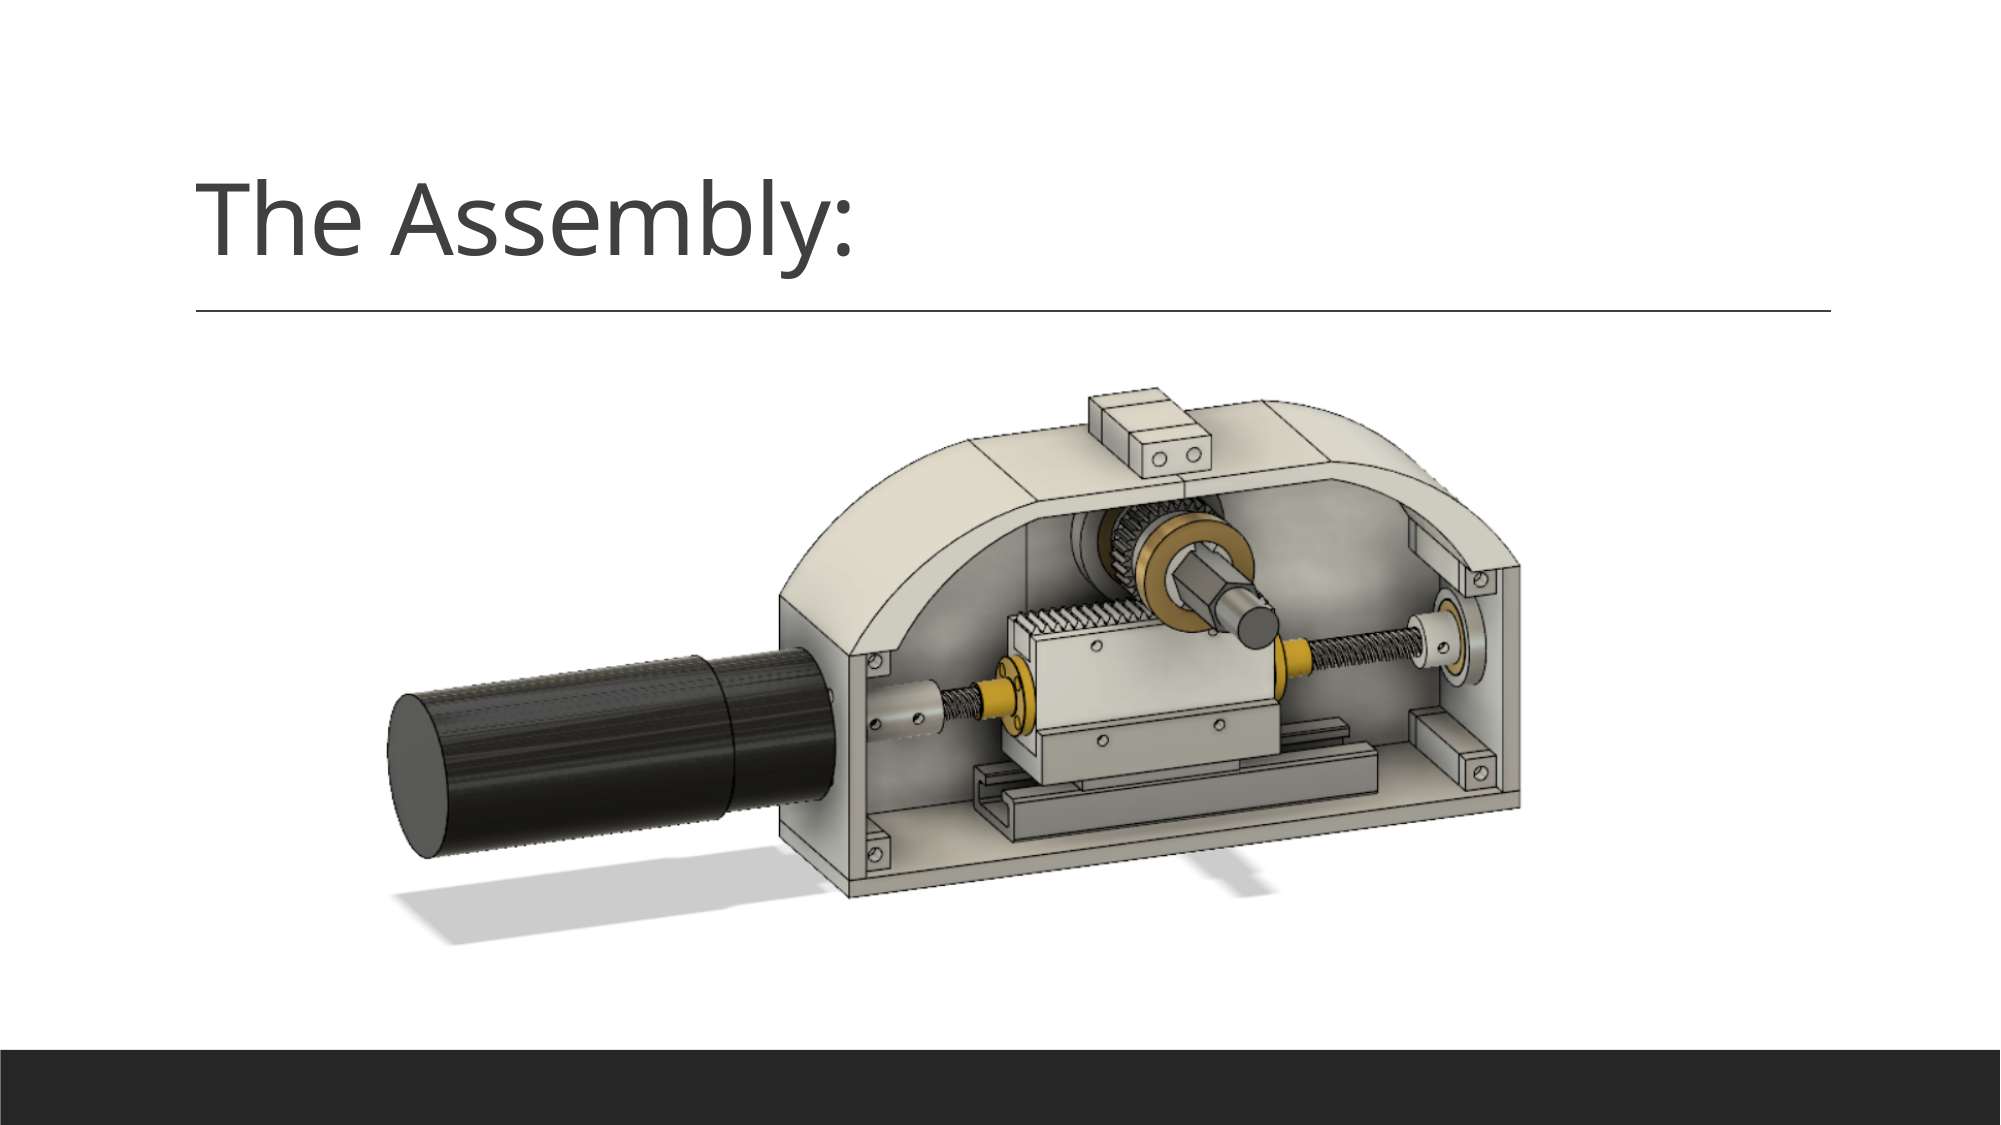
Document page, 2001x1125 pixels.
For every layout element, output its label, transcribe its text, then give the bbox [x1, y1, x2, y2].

picture [283, 348, 1670, 980]
title The Assembly: [180, 47, 1830, 285]
